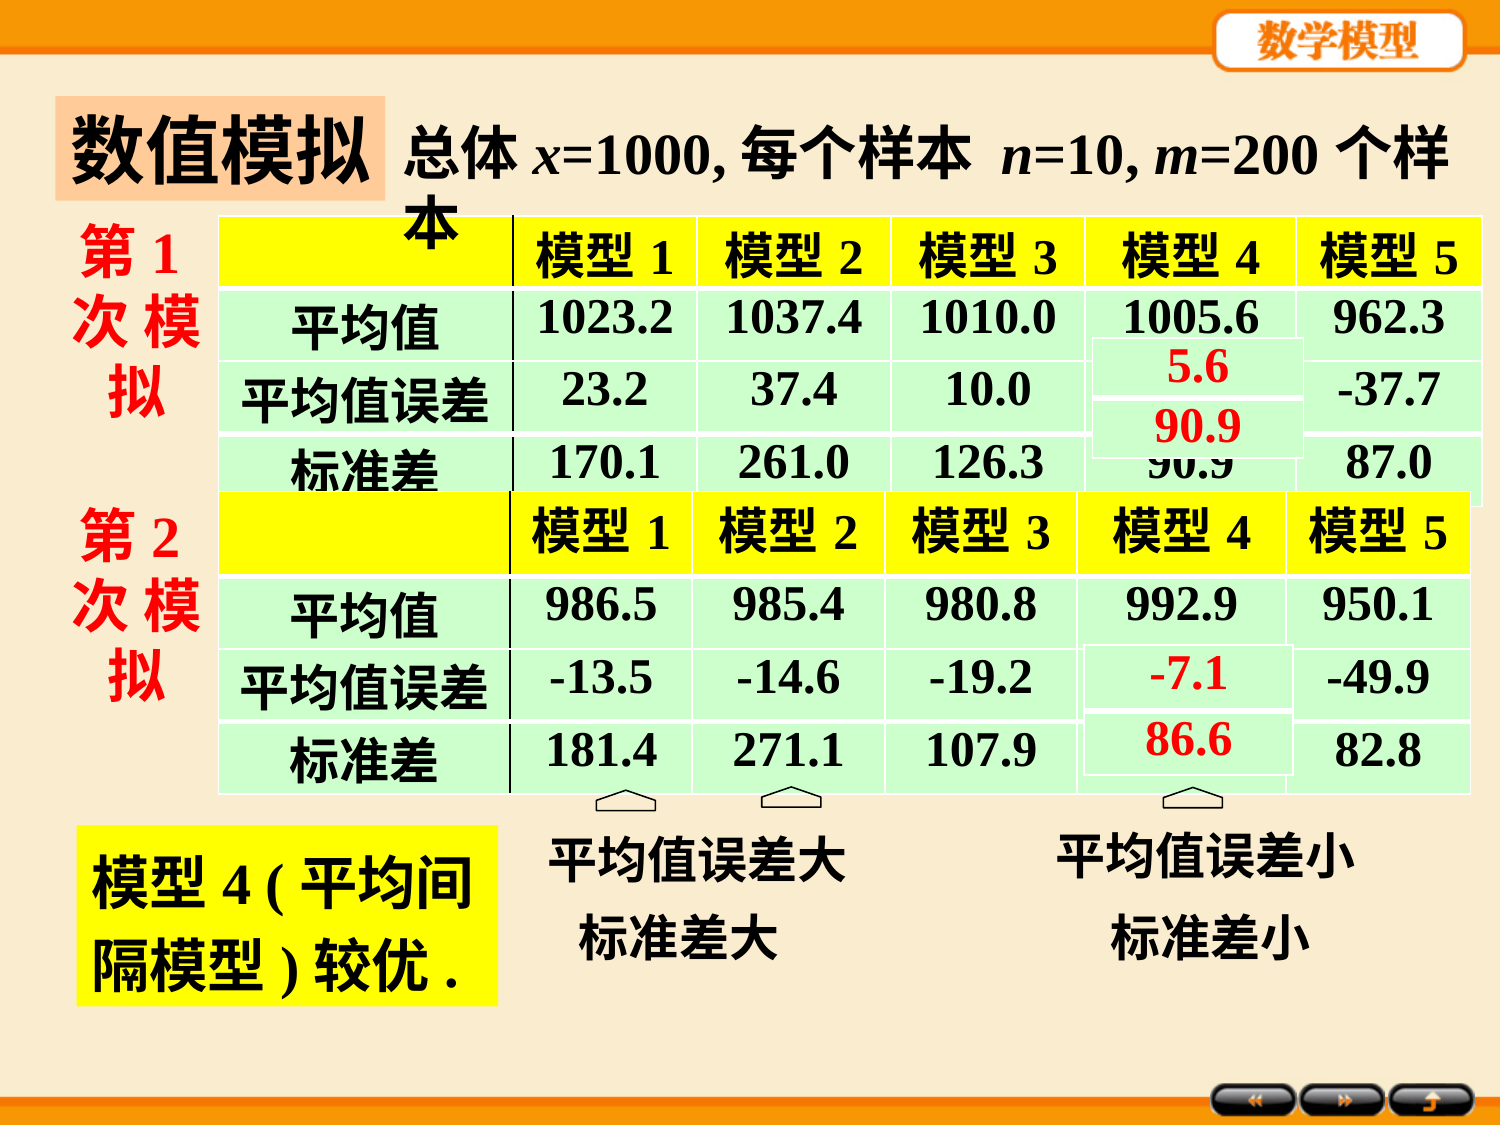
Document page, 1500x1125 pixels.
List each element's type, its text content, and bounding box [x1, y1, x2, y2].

table_cell 170.1 [514, 437, 696, 491]
table_cell 985.4 [693, 579, 884, 648]
text_box 标准差大 [560, 906, 798, 974]
table_cell 82.8 [1287, 724, 1470, 793]
table_header 5.6 [1093, 339, 1303, 395]
table_cell -7.1 [1078, 650, 1083, 719]
table_header 模型1 [511, 492, 691, 574]
table_cell 986.5 [511, 579, 691, 648]
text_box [1033, 787, 1388, 894]
text_box 标准差小 [1092, 902, 1329, 974]
table_cell 107.9 [886, 724, 1076, 793]
table_cell 1005.6 [1086, 291, 1295, 360]
text_box 模型4 (平均间隔模型)较优. [76, 825, 499, 1007]
table_cell 23.2 [514, 362, 696, 431]
table_header 模型2 [698, 264, 890, 286]
table_cell 平均值误差 [219, 650, 509, 719]
table_cell 90.9 [1086, 437, 1295, 491]
table_cell 950.1 [1287, 579, 1470, 648]
table_cell 5.6 [1086, 362, 1092, 431]
table_cell -13.5 [511, 650, 691, 719]
table_header 模型2 [693, 492, 884, 574]
table_cell -37.7 [1304, 362, 1481, 431]
table_cell -19.2 [886, 650, 1076, 719]
table_header 模型3 [886, 492, 1076, 574]
table_cell -14.6 [693, 650, 884, 719]
table_header 模型3 [892, 264, 1084, 286]
table_header 模型1 [514, 264, 696, 286]
table_cell 992.9 [1078, 579, 1285, 648]
table_header [232, 217, 512, 286]
table_header 模型4 [1086, 264, 1295, 286]
table_cell 126.3 [892, 437, 1084, 491]
picture [0, 0, 1500, 1125]
table_cell 平均值 [232, 579, 509, 648]
table_cell 标准差 [219, 437, 512, 491]
table_cell 962.3 [1297, 291, 1481, 360]
table_cell 1010.0 [892, 291, 1084, 360]
table_cell 10.0 [892, 362, 1084, 431]
table_cell 37.4 [698, 362, 890, 431]
table_cell 261.0 [698, 437, 890, 491]
table_cell 标准差 [219, 724, 509, 793]
table_cell -49.9 [1294, 650, 1470, 719]
text_box 总体x=1000,每个样本 n=10, m=200个样本 [387, 108, 1483, 264]
text_box 第1次 模拟 [41, 208, 232, 433]
table_header 模型4 [1078, 492, 1285, 574]
table_cell 平均值误差 [232, 362, 512, 431]
text_box 数值模拟 [55, 96, 386, 201]
table_header 模型5 [1297, 264, 1481, 286]
table_cell 平均值 [232, 291, 512, 360]
table_cell 86.6 [1085, 714, 1292, 774]
table_cell 86.6 [1078, 724, 1285, 785]
table_header [232, 492, 509, 574]
table_header -7.1 [1085, 646, 1292, 708]
table_cell 87.0 [1297, 437, 1481, 506]
table_cell 181.4 [511, 724, 691, 793]
table_cell 1023.2 [514, 291, 696, 360]
text_box 第2次 模拟 [41, 491, 232, 717]
table_cell 90.9 [1093, 401, 1303, 457]
table_cell 271.1 [693, 724, 884, 789]
table_cell 1037.4 [698, 291, 890, 360]
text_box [525, 786, 881, 898]
table_cell 980.8 [886, 579, 1076, 648]
table_header 模型5 [1287, 492, 1470, 574]
